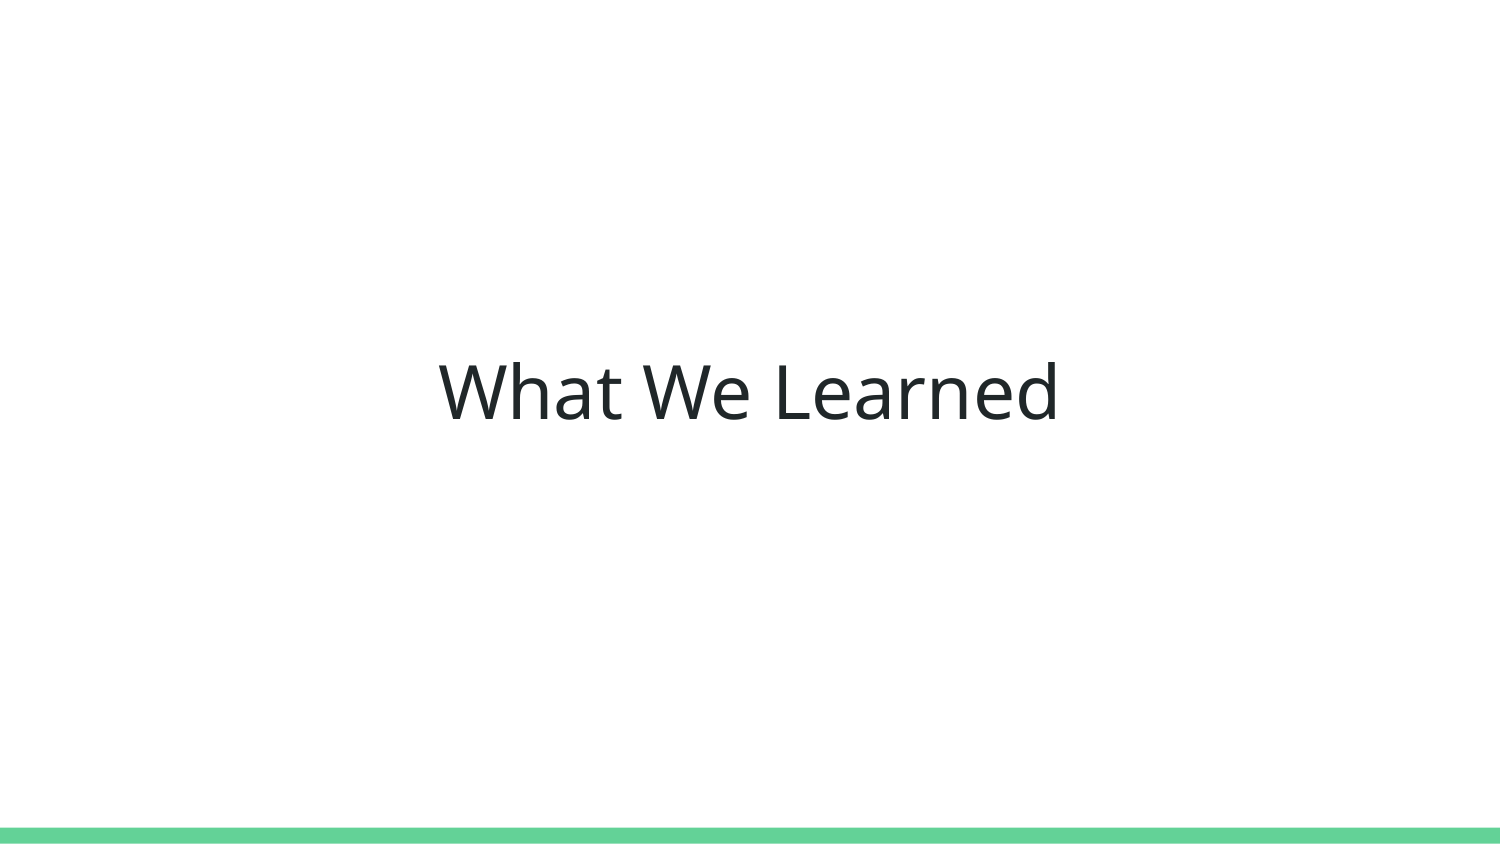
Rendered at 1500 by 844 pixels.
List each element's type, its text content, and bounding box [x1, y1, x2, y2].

list What We Learned [51, 329, 1449, 440]
